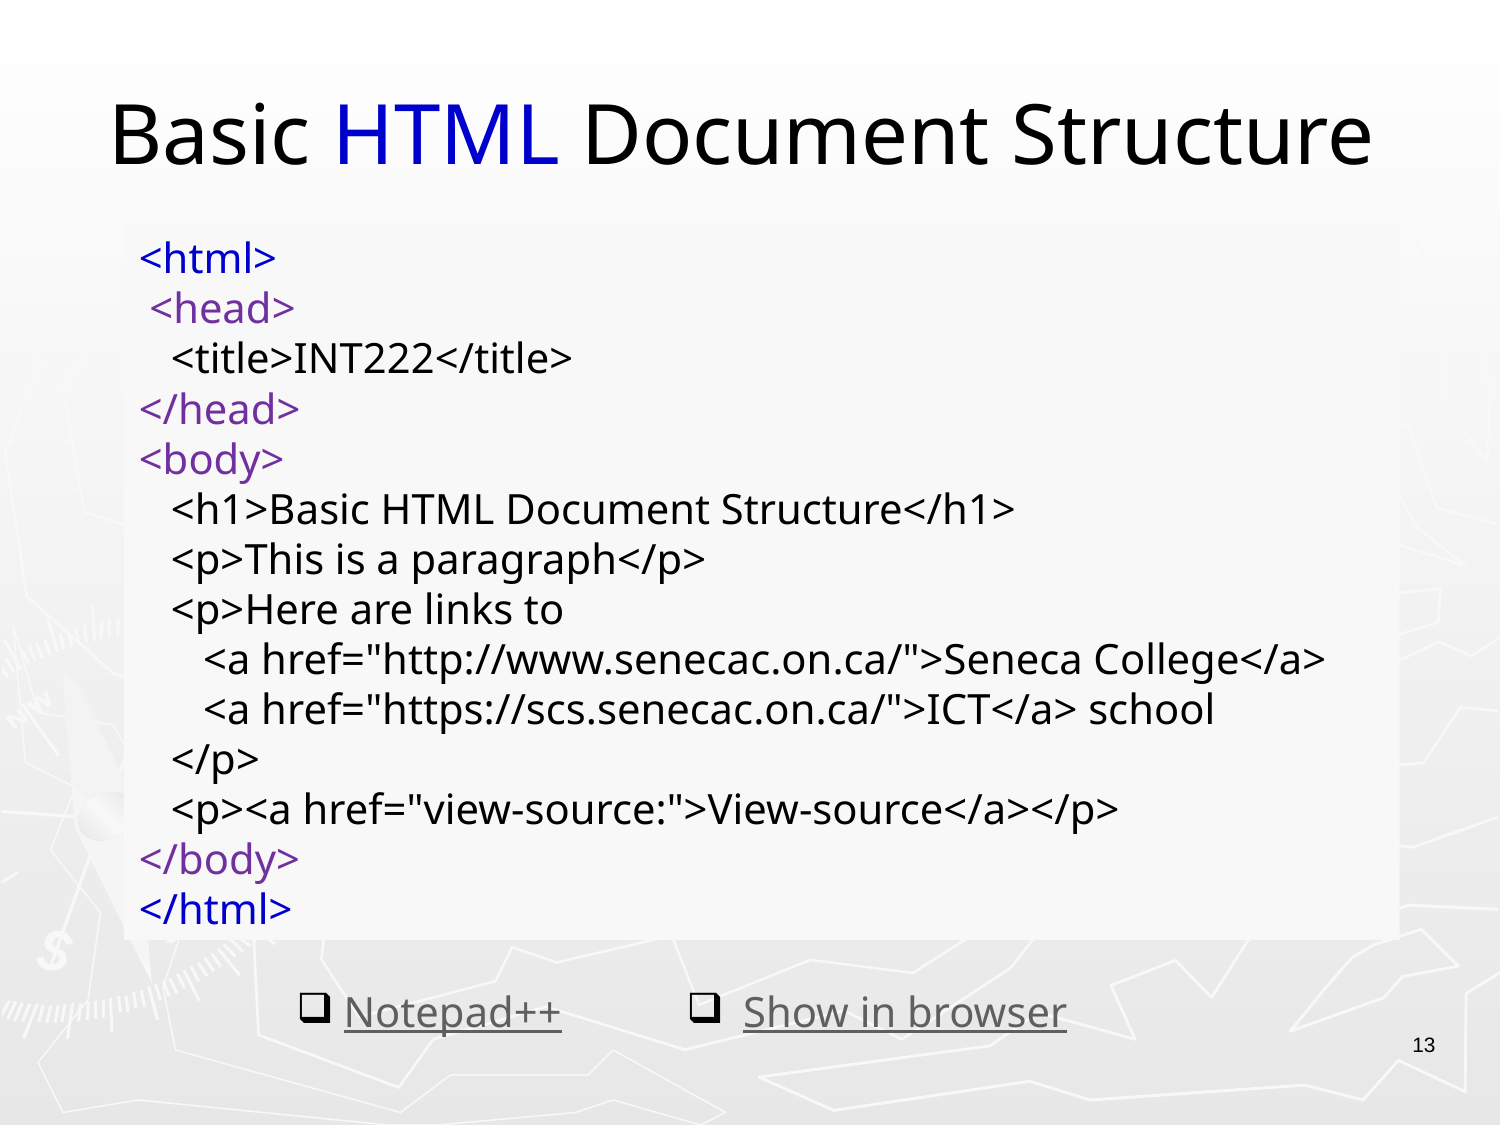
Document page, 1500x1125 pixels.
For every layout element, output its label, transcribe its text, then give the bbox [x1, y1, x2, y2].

slide_number 13 [1074, 1024, 1451, 1103]
text_box Show in browser [671, 978, 1083, 1050]
title Basic HTML Document Structure [41, 37, 1443, 225]
text_box <html> <head> <title>INT222</title> </head> <body> <h1>Basic HTML Document Structure</h1> <p>This is a paragraph</p> <p>Here are links to <a href="http://www.senecac.on.ca/">Seneca College</a> <a href="https://scs.senecac.on.ca/">ICT</a> school </p> <p><a href="view-source:">View-source</a></p> </body> </html> [123, 224, 1400, 940]
text_box Notepad++ [281, 978, 577, 1050]
